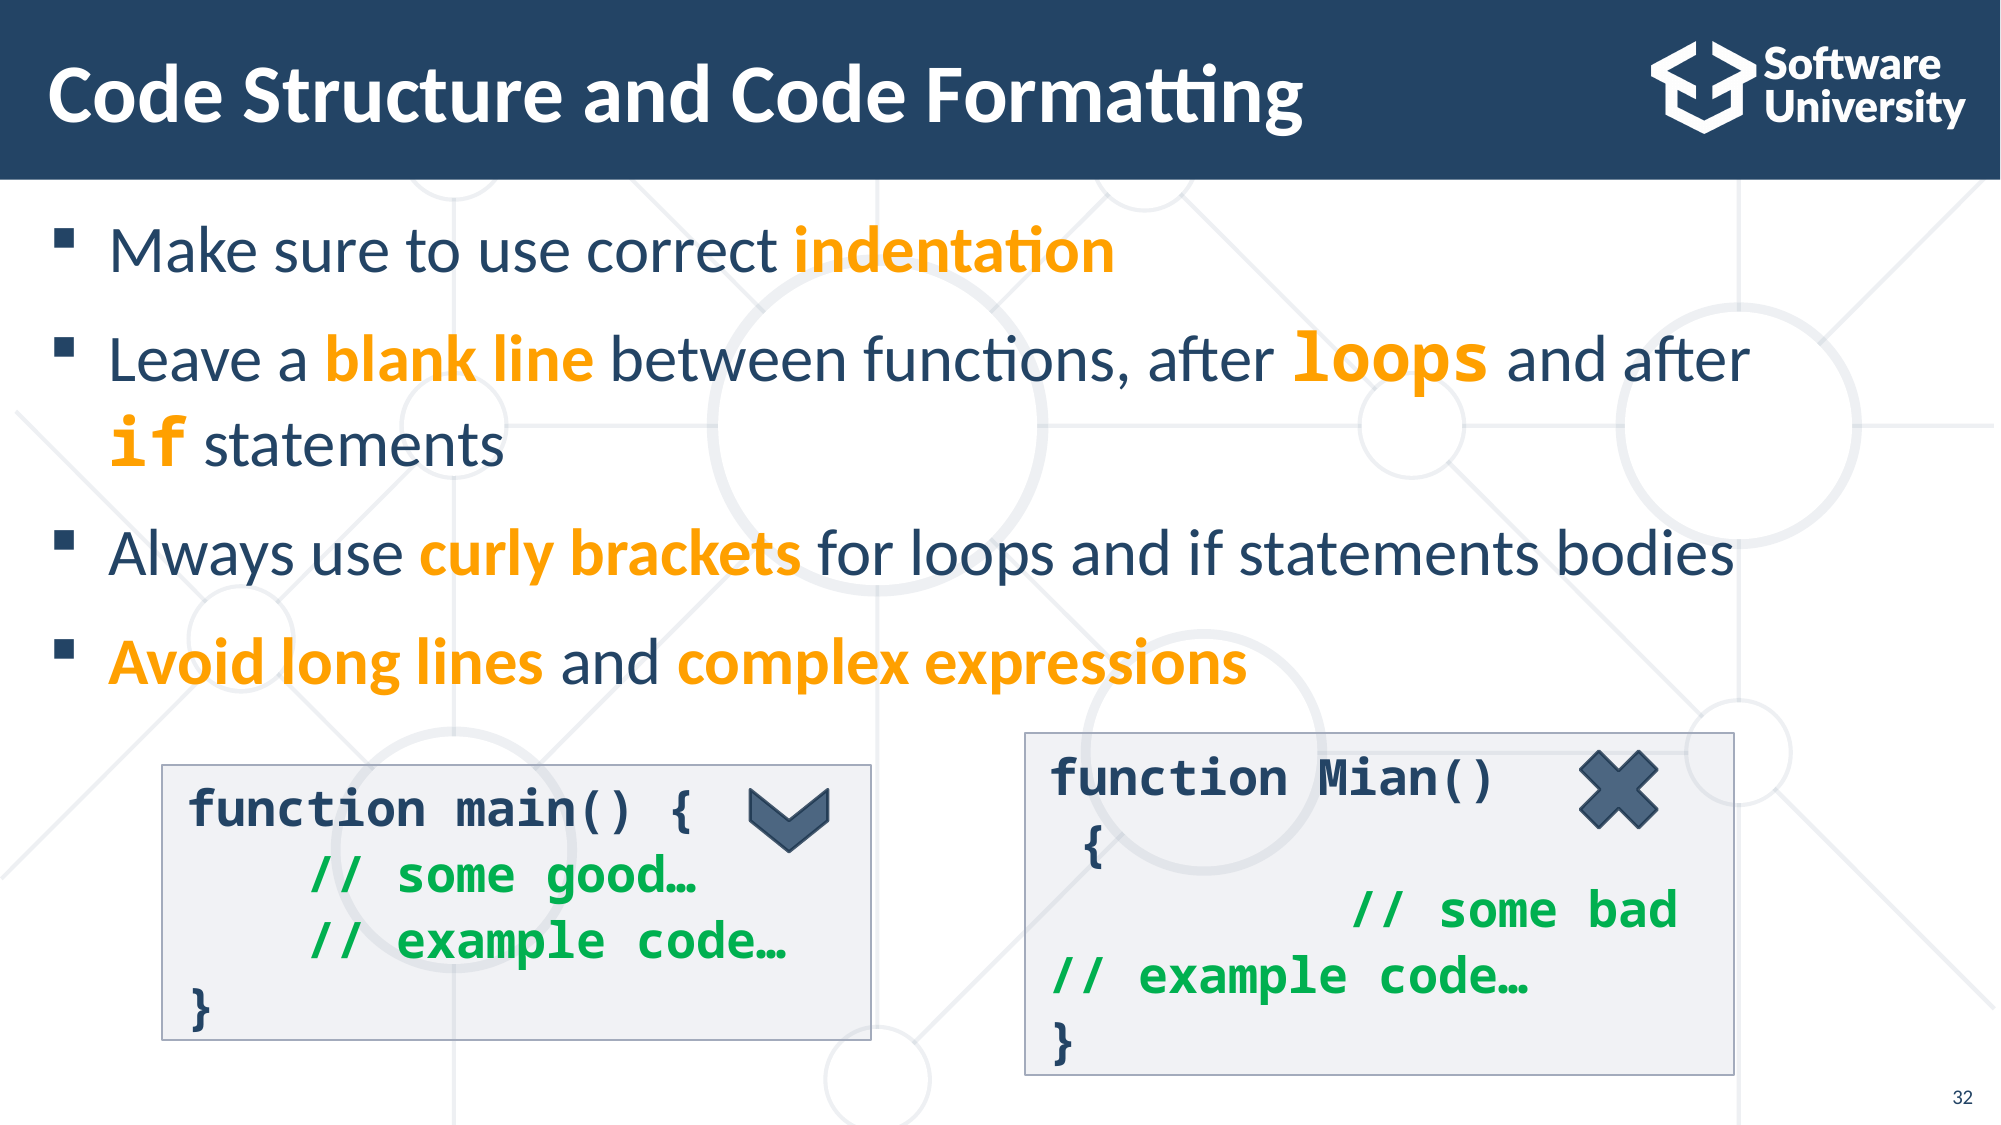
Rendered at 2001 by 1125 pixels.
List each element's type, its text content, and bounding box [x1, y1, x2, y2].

text_box [748, 787, 830, 854]
text_box function Mian() { // some bad // example code… } [1024, 733, 1734, 1075]
text_box [1578, 748, 1660, 831]
slide_number 32 [1927, 1067, 1989, 1117]
title Code Structure and Code Formatting [31, 16, 1625, 162]
picture [1651, 41, 1966, 134]
text_box function main() { // some good… // example code… } [162, 764, 872, 1041]
list Make sure to use correct indentation Leave a blank line between functions, after loops and after if statements Always use curly brackets for loops and if statements bodies Avoid long lines and complex expressions [31, 196, 1970, 1104]
